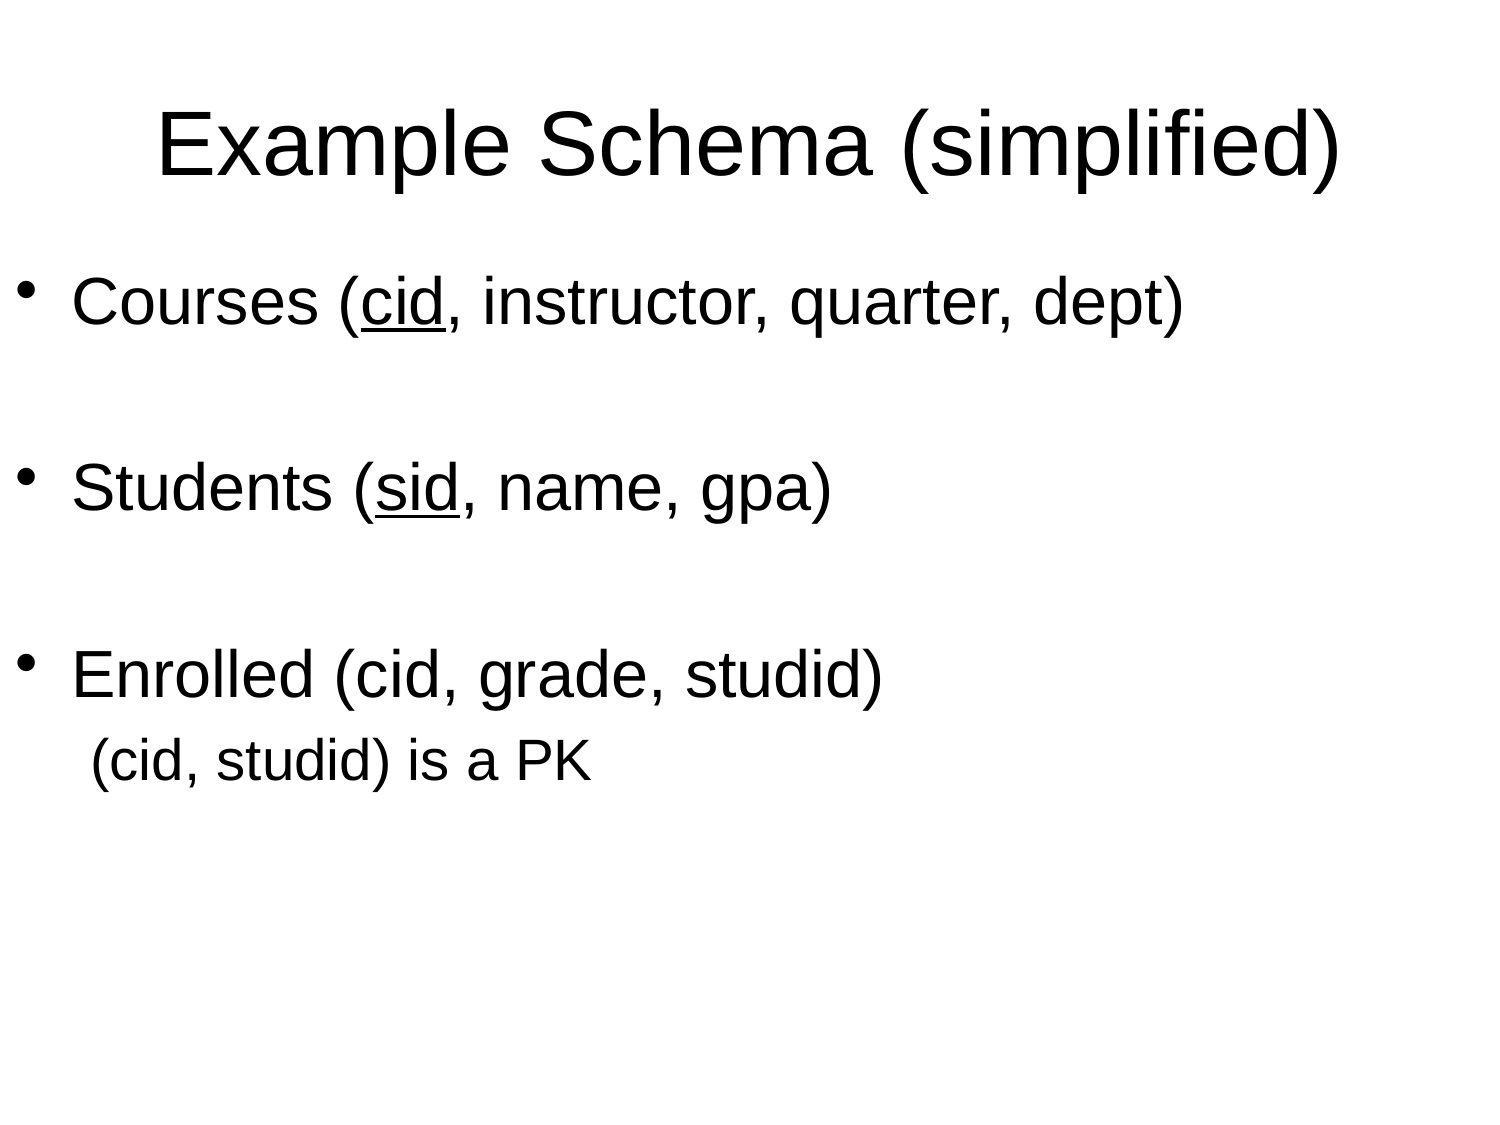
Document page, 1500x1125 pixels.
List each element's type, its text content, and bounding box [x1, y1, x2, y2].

title Example Schema (simplified) [75, 45, 1425, 233]
list Courses (cid, instructor, quarter, dept) Students (sid, name, gpa) Enrolled (cid, grade, studid) (cid, studid) is a PK [0, 249, 1500, 913]
